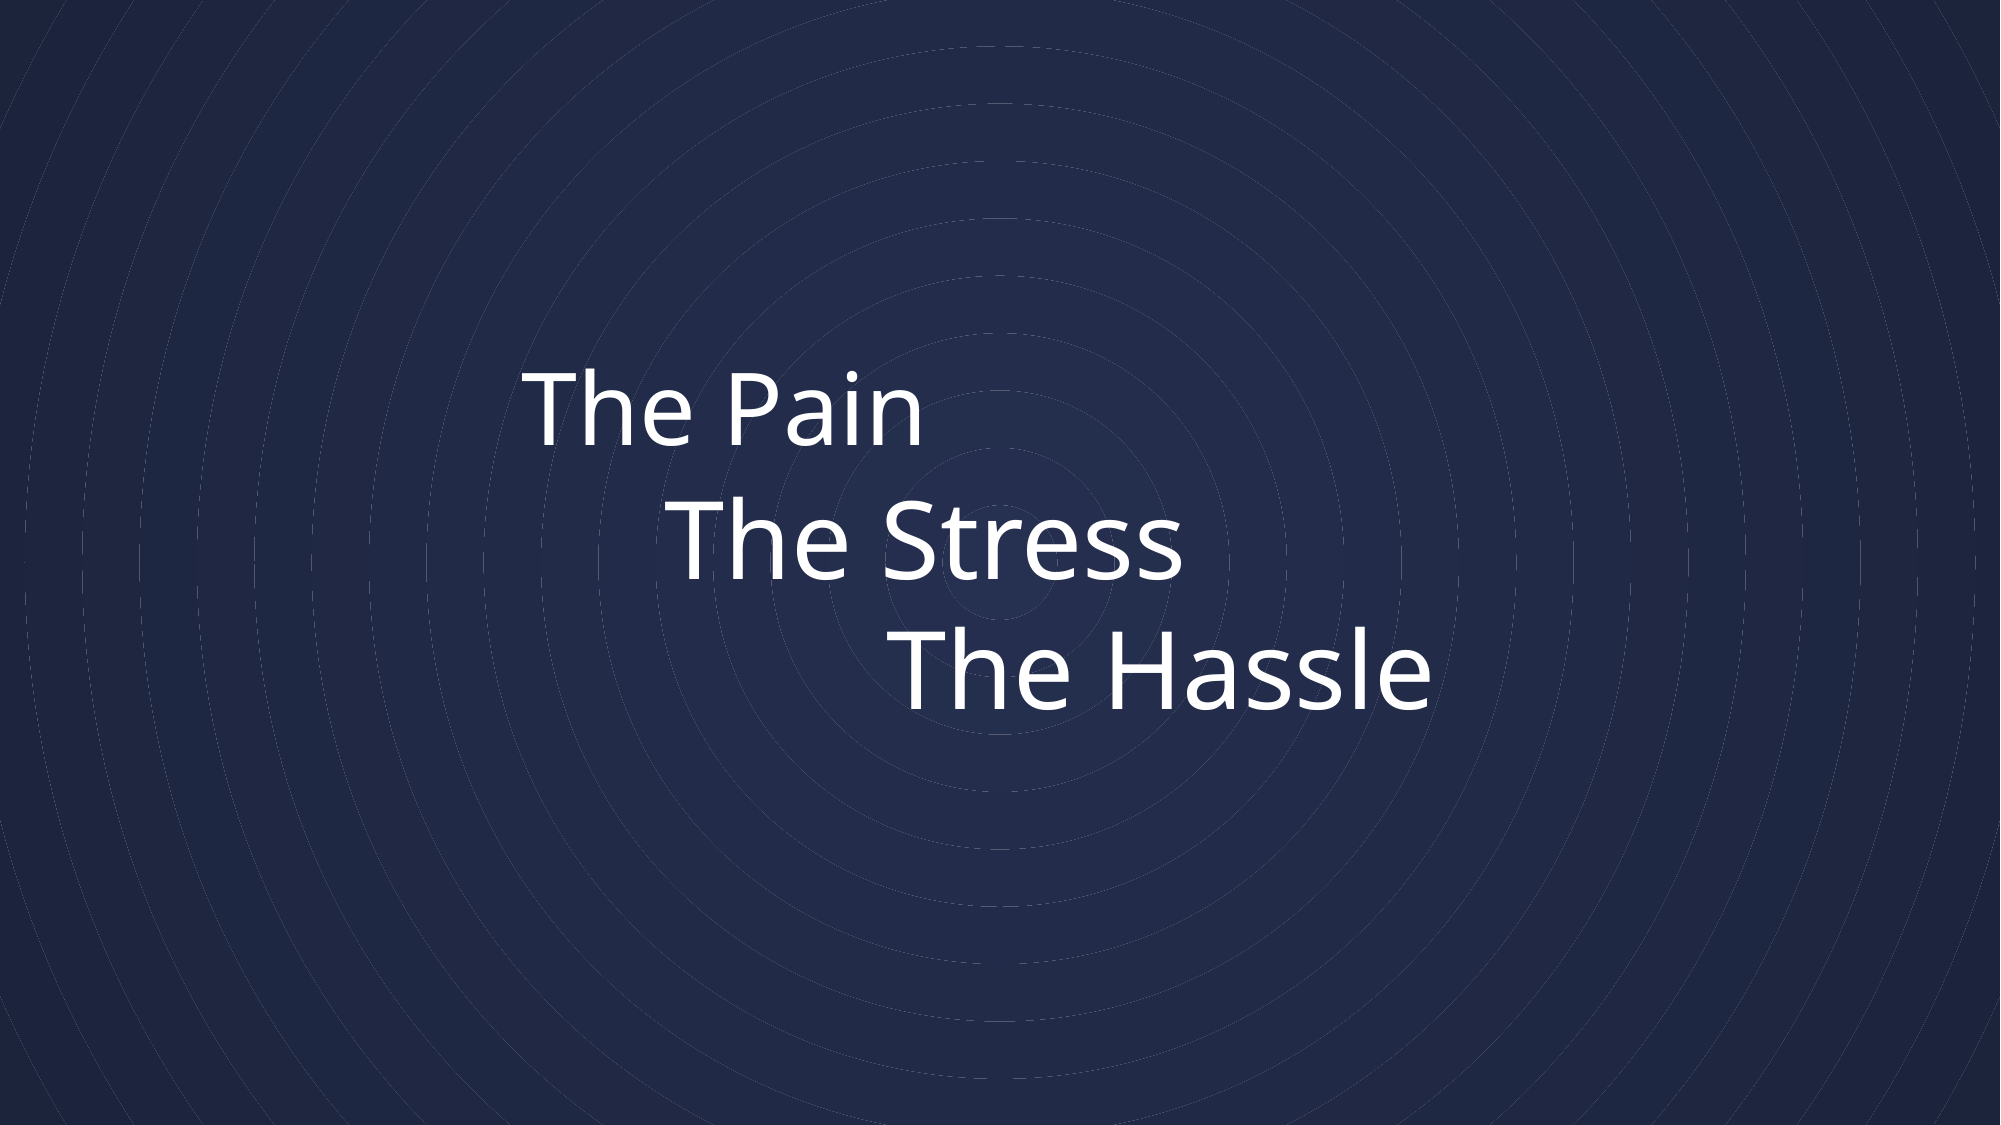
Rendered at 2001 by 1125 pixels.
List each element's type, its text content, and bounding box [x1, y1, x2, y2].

text_box The Hassle [860, 604, 1462, 741]
title The Pain [500, 350, 950, 475]
text_box The Stress [624, 474, 1227, 611]
